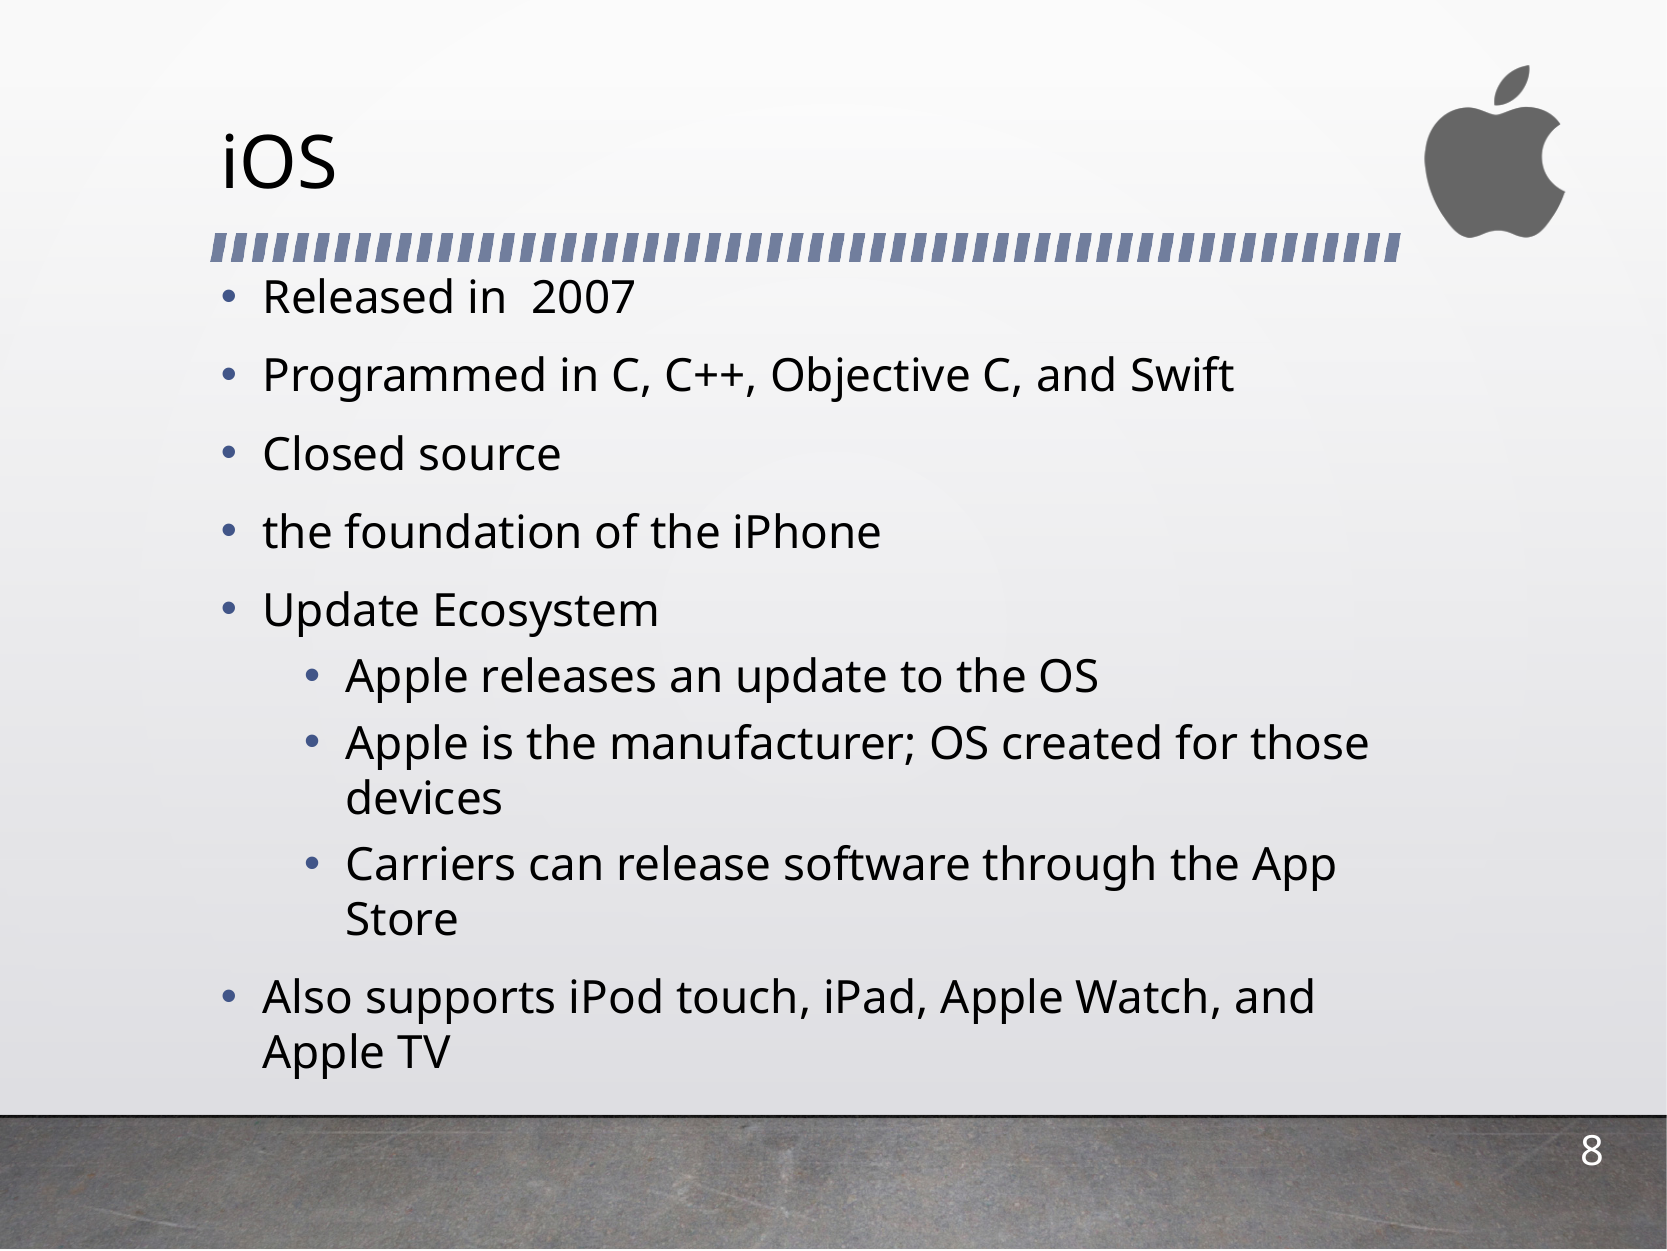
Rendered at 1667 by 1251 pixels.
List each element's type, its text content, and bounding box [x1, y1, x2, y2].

picture [0, 1115, 1667, 1249]
list Released in 2007 Programmed in C, C++, Objective C, and Swift Closed source the foundation of the iPhone Update Ecosystem Apple releases an update to the OS Apple is the manufacturer; OS created for those devices Carriers can release software through the App Store Also supports iPod touch, iPad, Apple Watch, and Apple TV [205, 260, 1404, 1023]
title iOS [205, 69, 1245, 260]
picture [1245, 41, 1667, 261]
